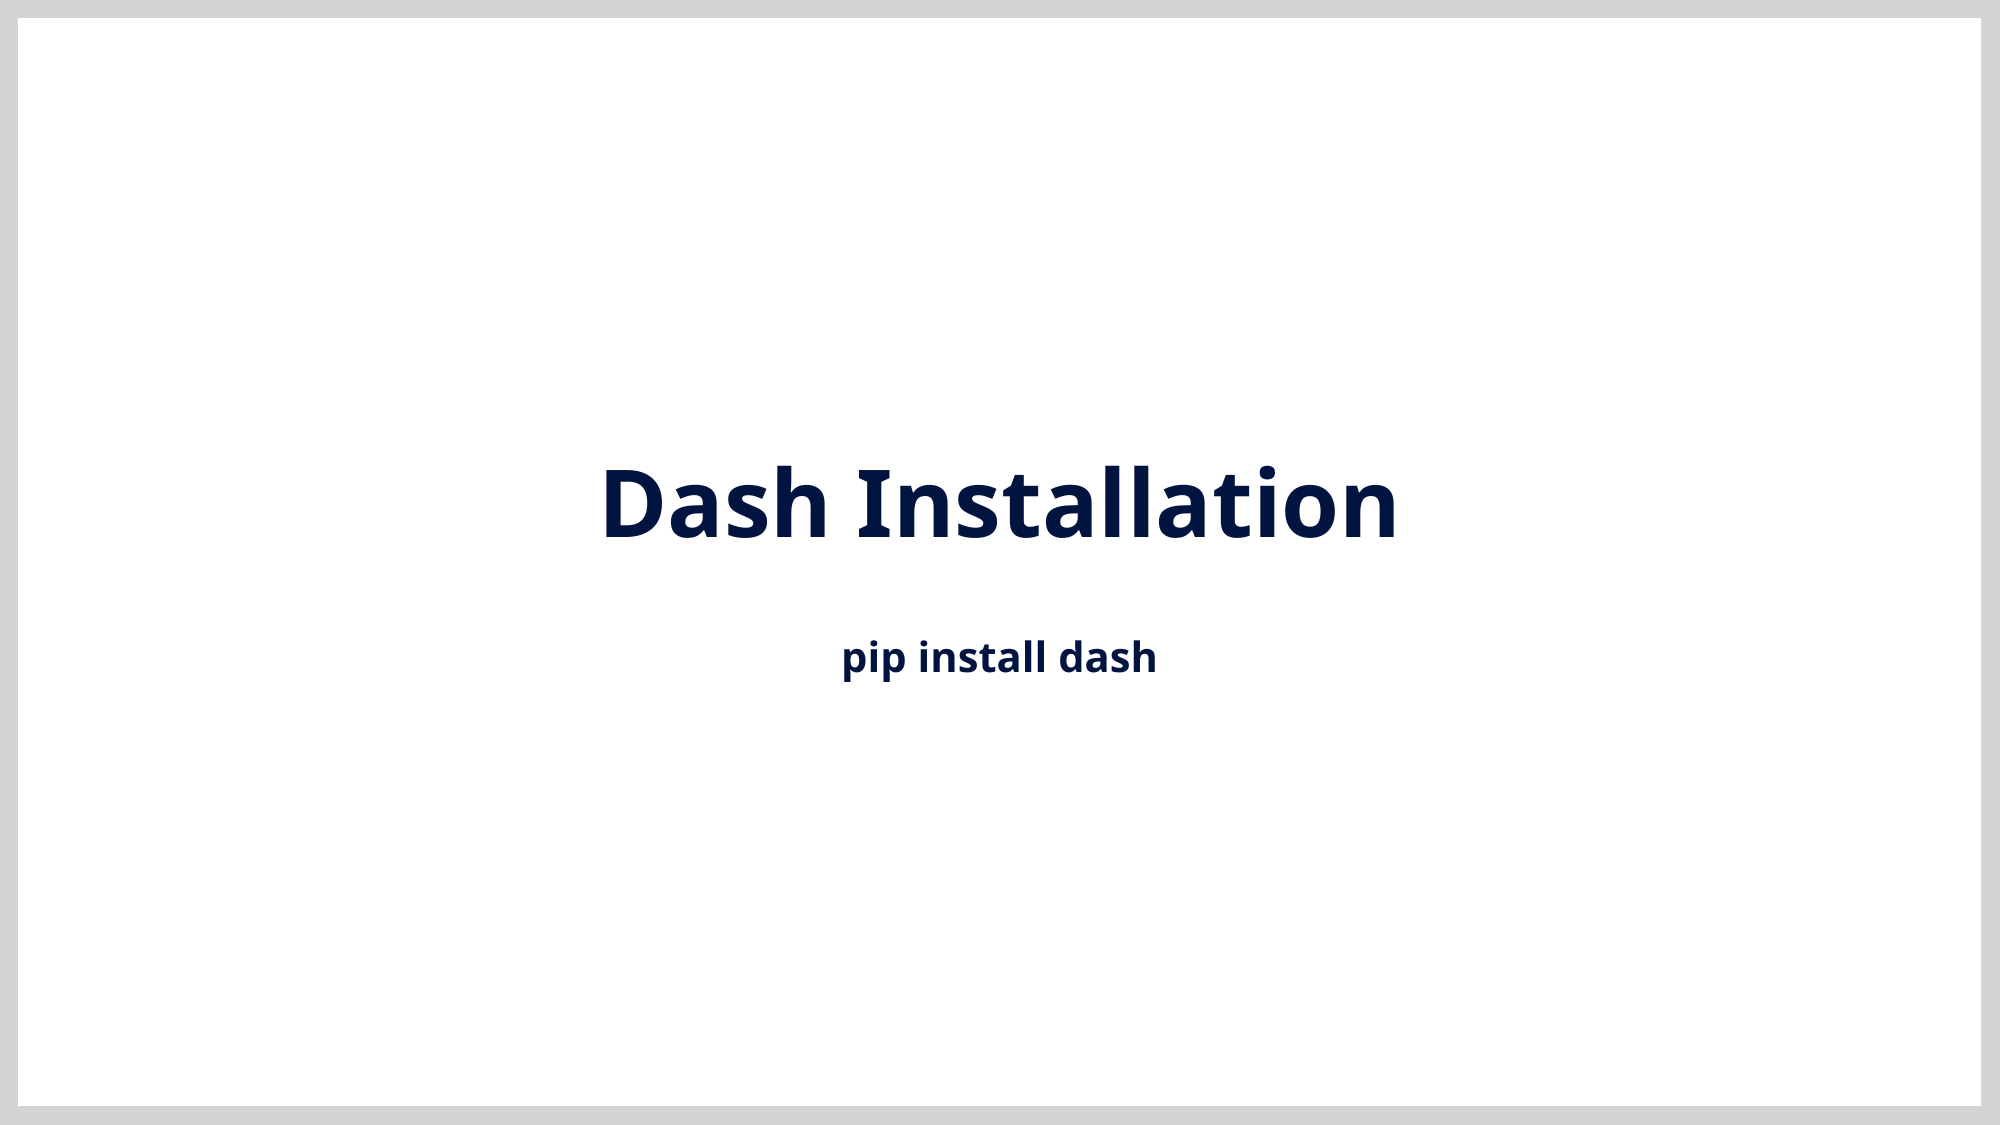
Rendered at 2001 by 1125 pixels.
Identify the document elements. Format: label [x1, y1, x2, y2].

text_box [7, 7, 1992, 1117]
